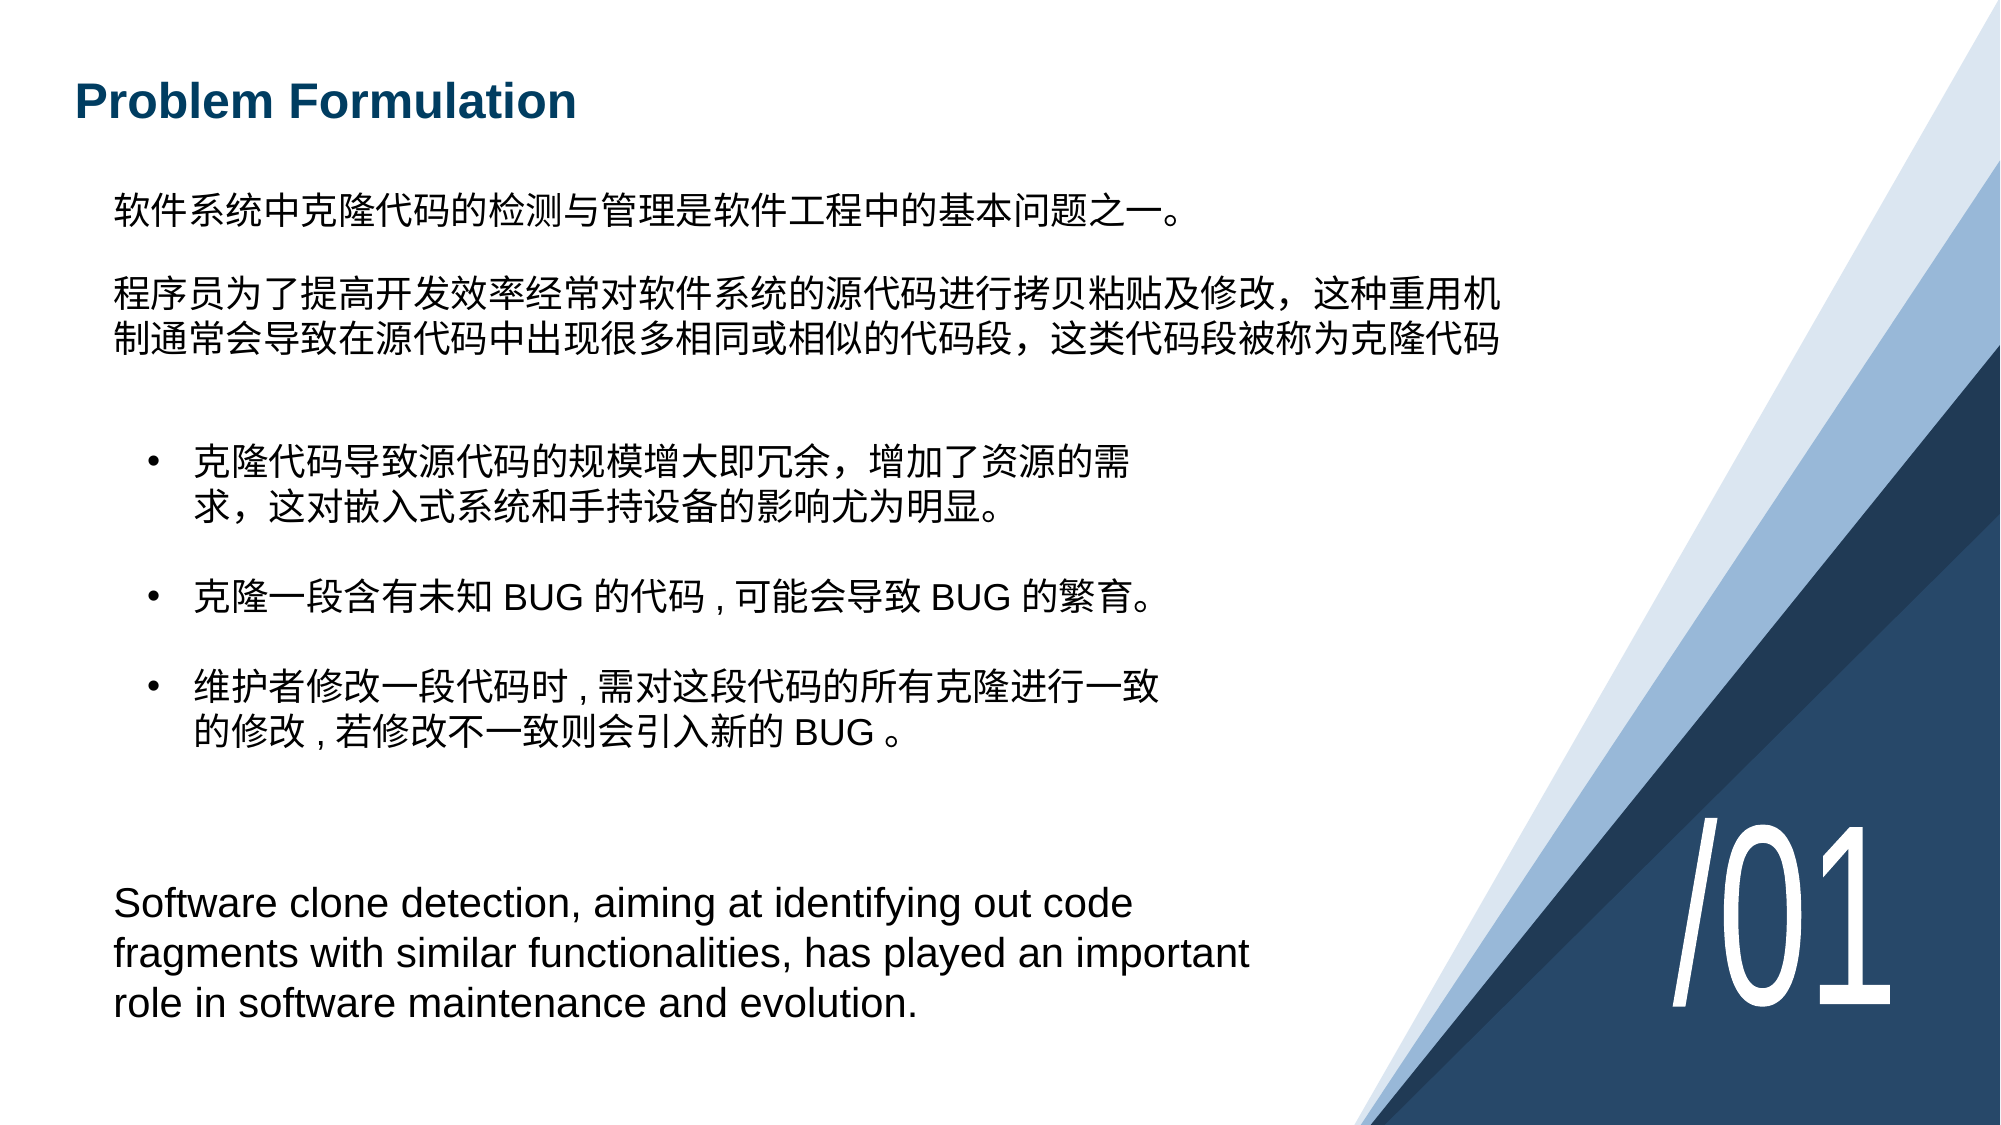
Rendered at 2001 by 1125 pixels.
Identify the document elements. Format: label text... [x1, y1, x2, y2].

title Problem Formulation [0, 50, 698, 158]
text_box Software clone detection, aiming at identifying out code fragments with similar functionalities, has played an important role in software maintenance and evolution. [98, 868, 1323, 1034]
text_box 克隆代码导致源代码的规模增大即冗余，增加了资源的需求，这对嵌入式系统和手持设备的影响尤为明显。 克隆一段含有未知BUG的代码,可能会导致BUG的繁育。 维护者修改一段代码时,需对这段代码的所有克隆进行一致的修改,若修改不一致则会引入新的BUG。 [132, 430, 1183, 761]
text_box 软件系统中克隆代码的检测与管理是软件工程中的基本问题之一。 [98, 179, 1221, 240]
text_box 程序员为了提高开发效率经常对软件系统的源代码进行拷贝粘贴及修改，这种重用机制通常会导致在源代码中出现很多相同或相似的代码段，这类代码段被称为克隆代码 [98, 262, 1549, 367]
